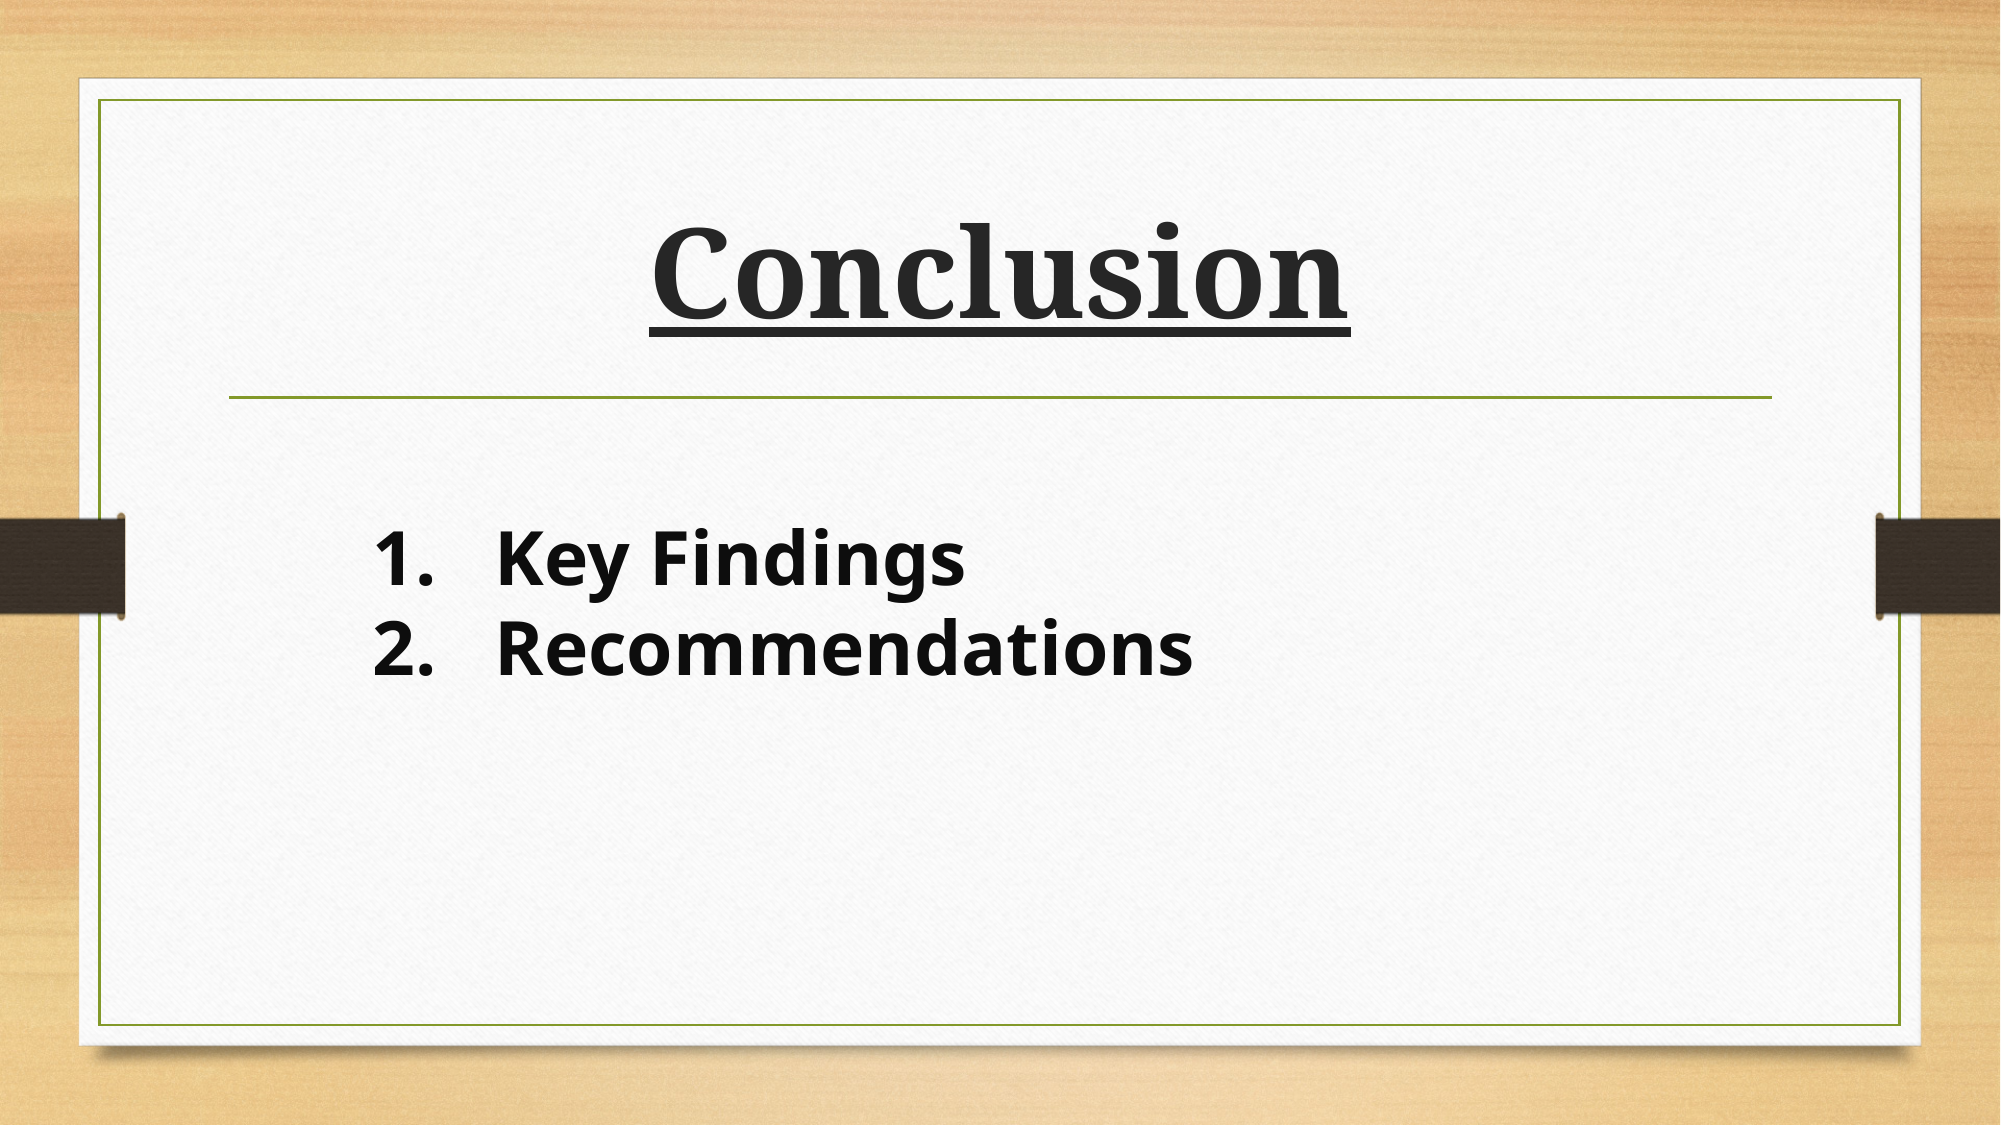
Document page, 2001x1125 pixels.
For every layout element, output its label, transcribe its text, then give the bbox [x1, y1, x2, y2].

title Conclusion [212, 161, 1788, 375]
picture [0, 0, 2001, 1125]
text_box Key Findings Recommendations [358, 502, 1260, 698]
